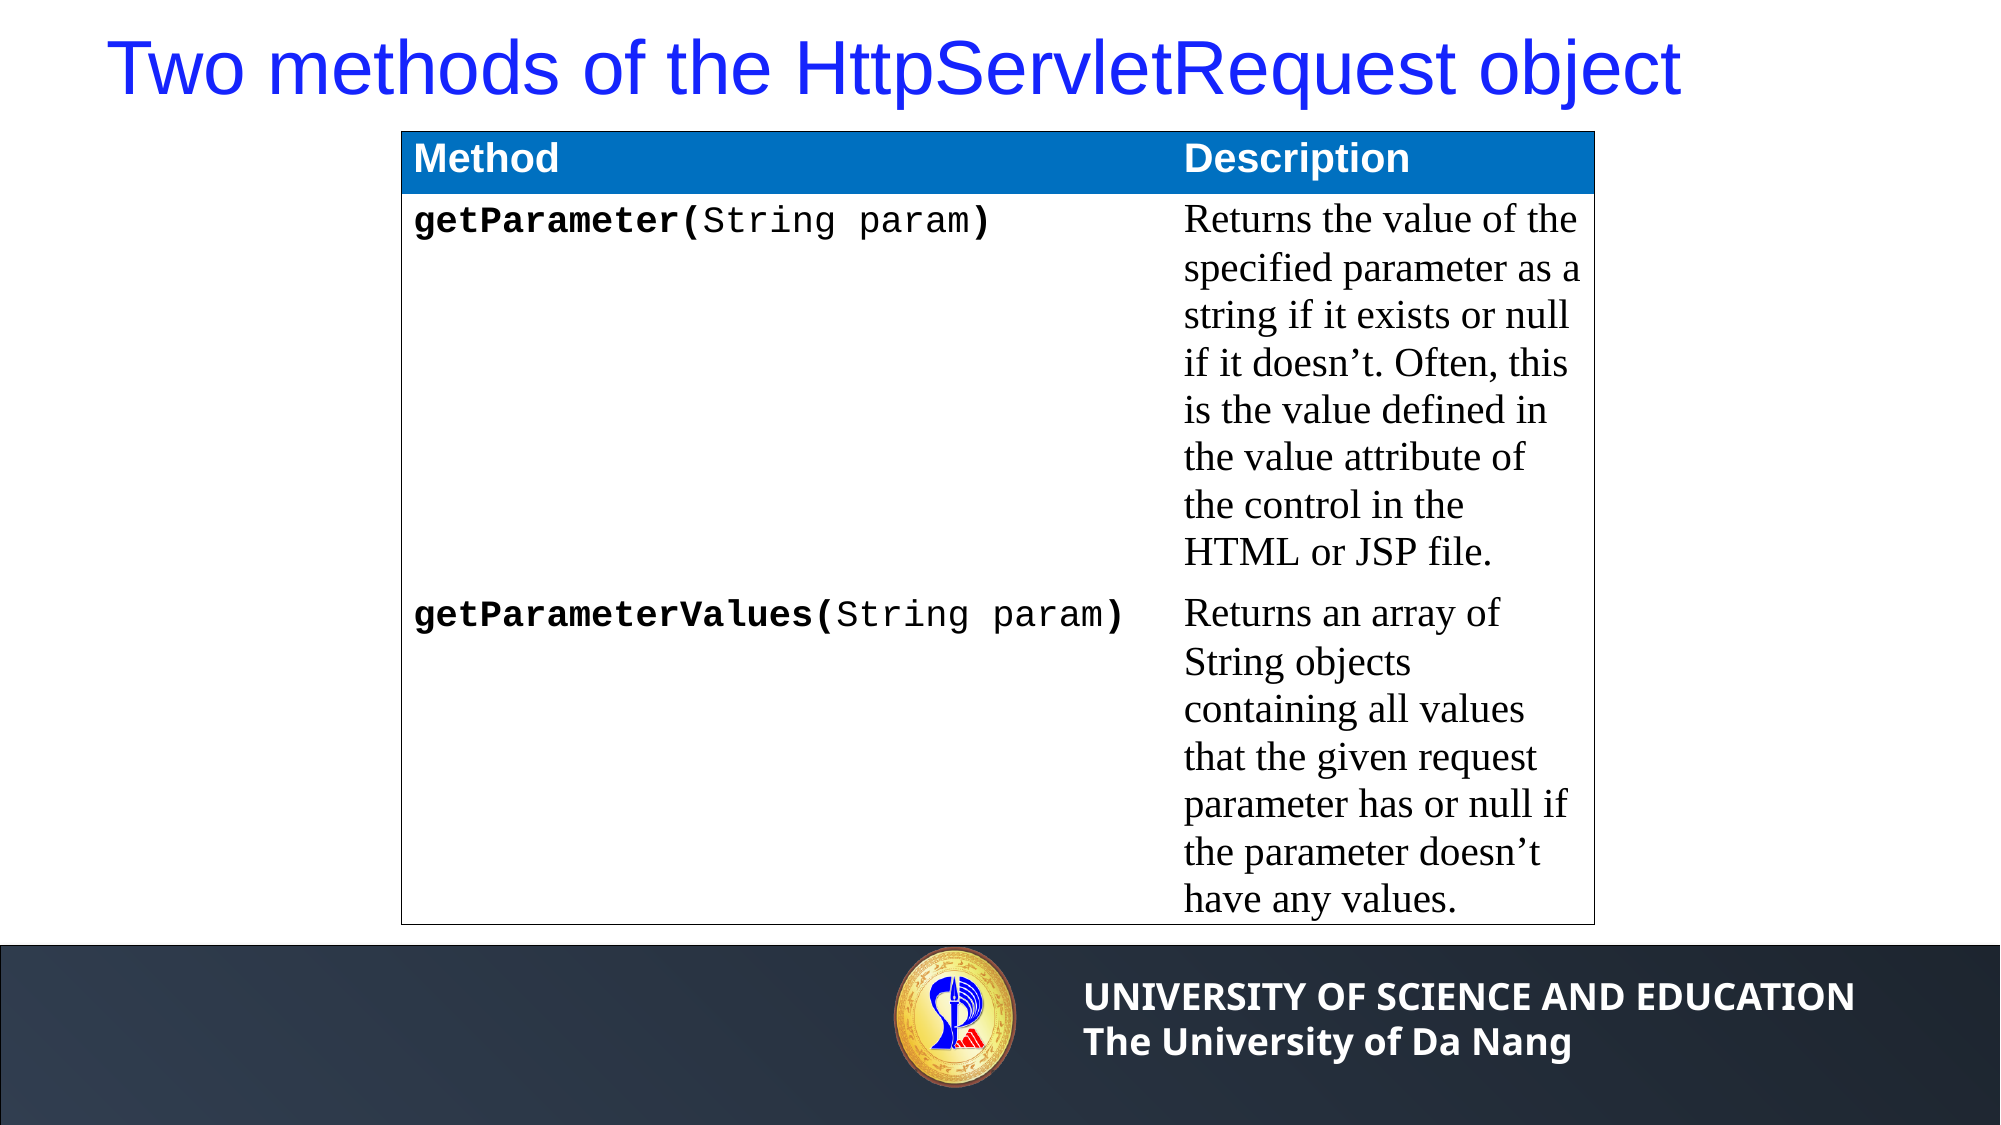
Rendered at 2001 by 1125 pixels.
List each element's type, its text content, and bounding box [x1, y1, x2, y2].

text_box UNIVERSITY OF SCIENCE AND EDUCATION The University of Da Nang [1068, 965, 1963, 1070]
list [400, 118, 1599, 938]
title Two methods of the HttpServletRequest object [91, 11, 1817, 129]
picture [890, 945, 1017, 1091]
text_box [0, 944, 2000, 1125]
